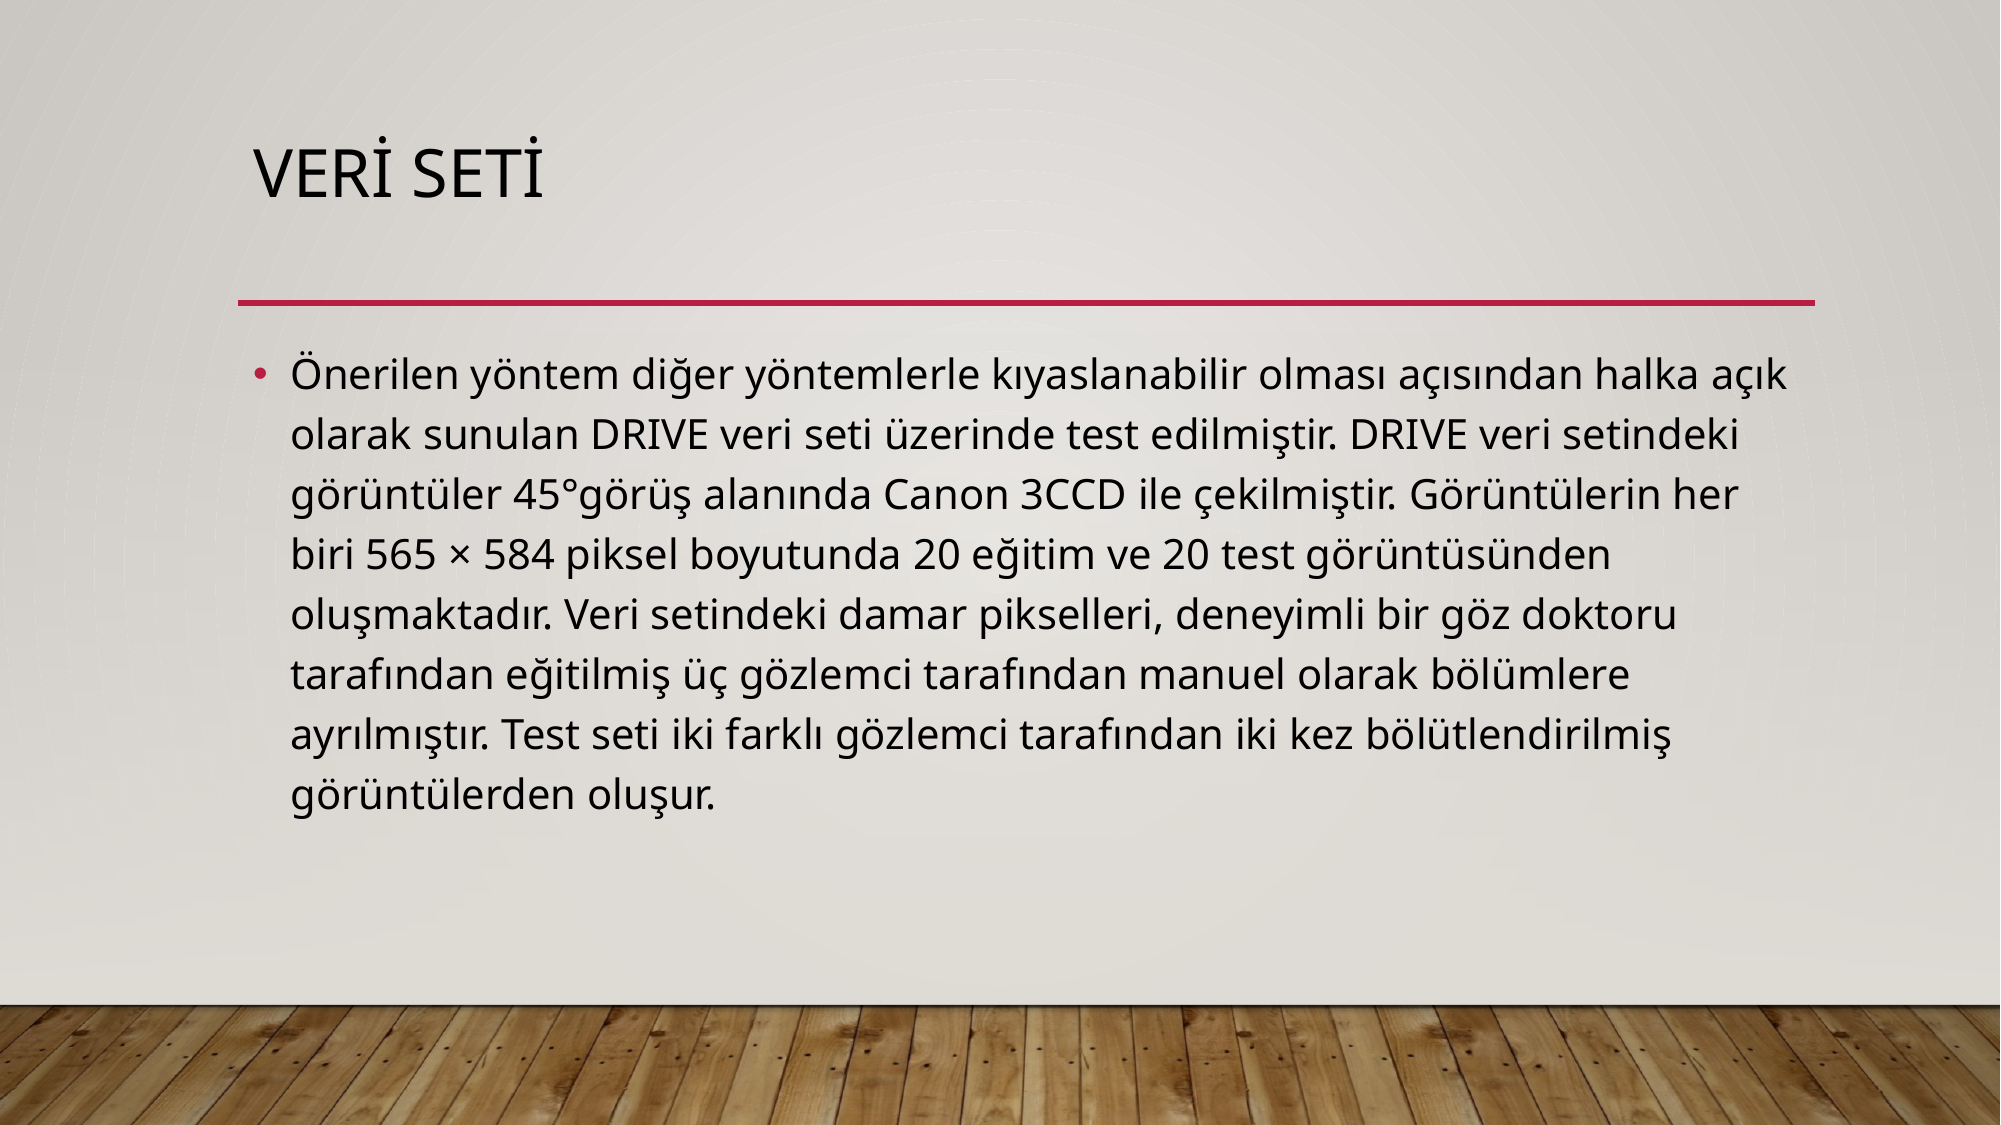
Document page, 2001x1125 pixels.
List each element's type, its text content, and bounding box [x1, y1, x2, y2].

title Veri seti [238, 131, 1814, 305]
picture [0, 1005, 2000, 1125]
list Önerilen yöntem diğer yöntemlerle kıyaslanabilir olması açısından halka açık olarak sunulan DRIVE veri seti üzerinde test edilmiştir. DRIVE veri setindeki görüntüler 45°görüş alanında Canon 3CCD ile çekilmiştir. Görüntülerin her biri 565 × 584 piksel boyutunda 20 eğitim ve 20 test görüntüsünden oluşmaktadır. Veri setindeki damar pikselleri, deneyimli bir göz doktoru tarafından eğitilmiş üç gözlemci tarafından manuel olarak bölümlere ayrılmıştır. Test seti iki farklı gözlemci tarafından iki kez bölütlendirilmiş görüntülerden oluşur. [238, 330, 1814, 897]
